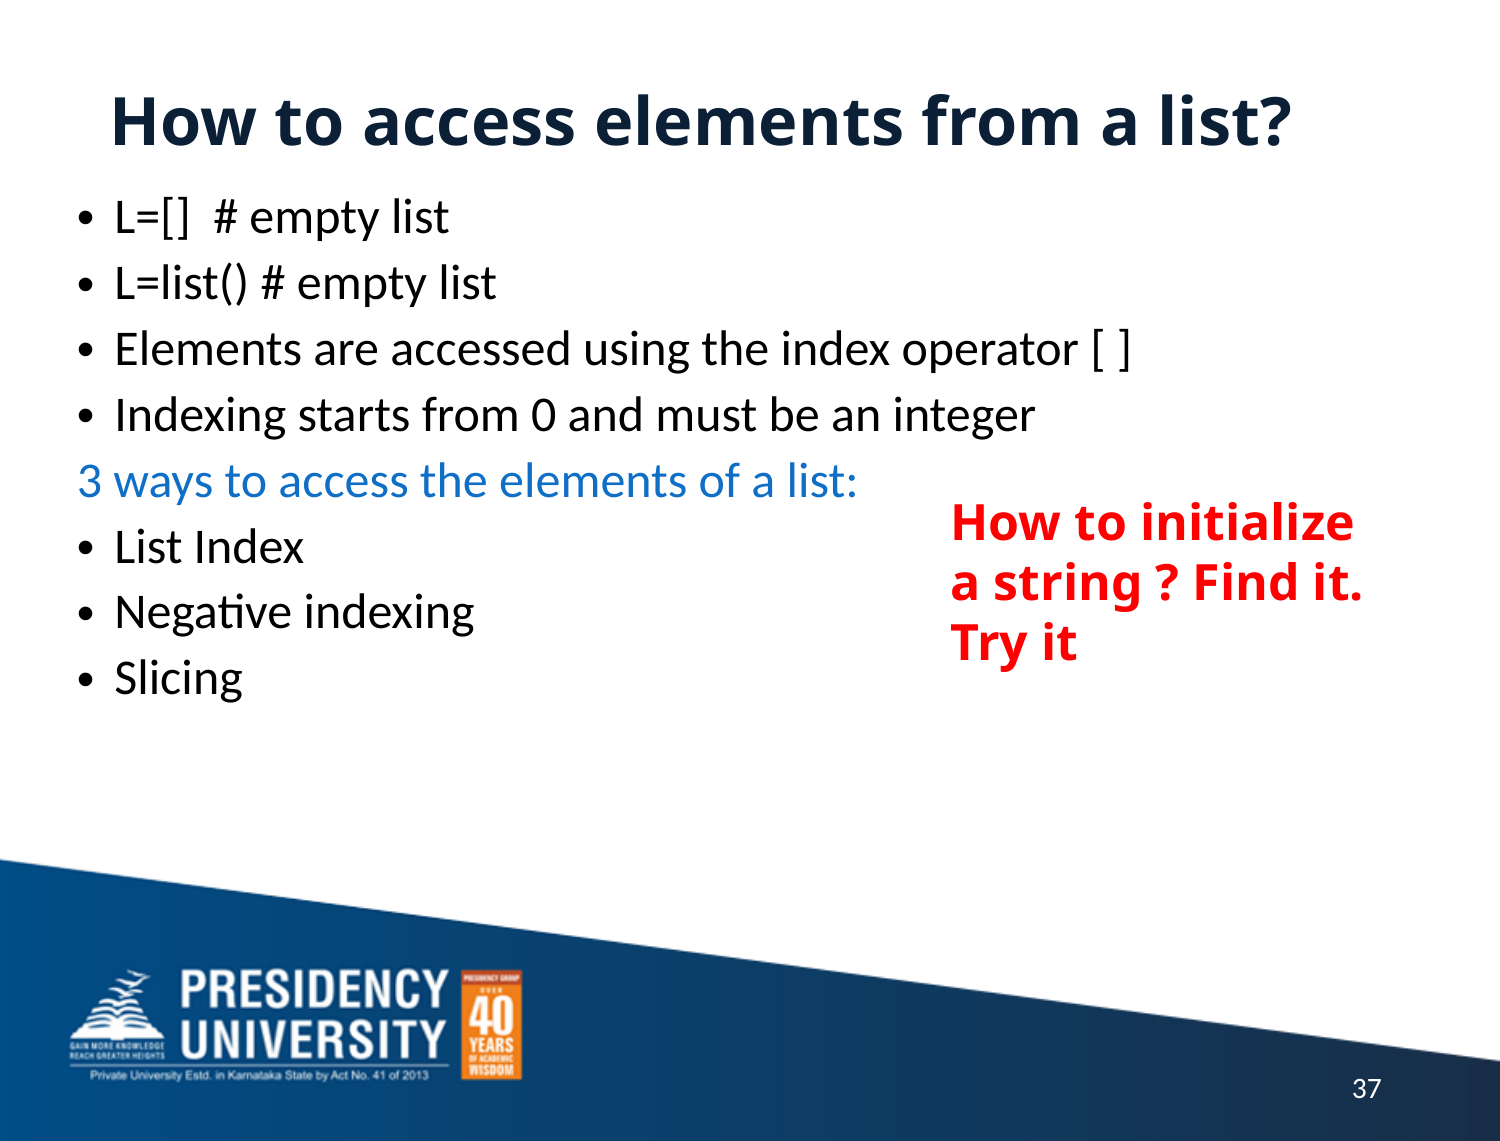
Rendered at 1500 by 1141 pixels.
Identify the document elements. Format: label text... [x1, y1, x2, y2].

title How to access elements from a list? [94, 52, 1491, 191]
picture [0, 856, 1500, 1141]
list L=[] # empty list L=list() # empty list Elements are accessed using the index operator [ ] Indexing starts from 0 and must be an integer 3 ways to access the elements of a list: List Index Negative indexing Slicing [61, 190, 1418, 836]
text_box How to initialize a string ? Find it. Try it [935, 482, 1409, 678]
slide_number 37 [1059, 1056, 1397, 1118]
